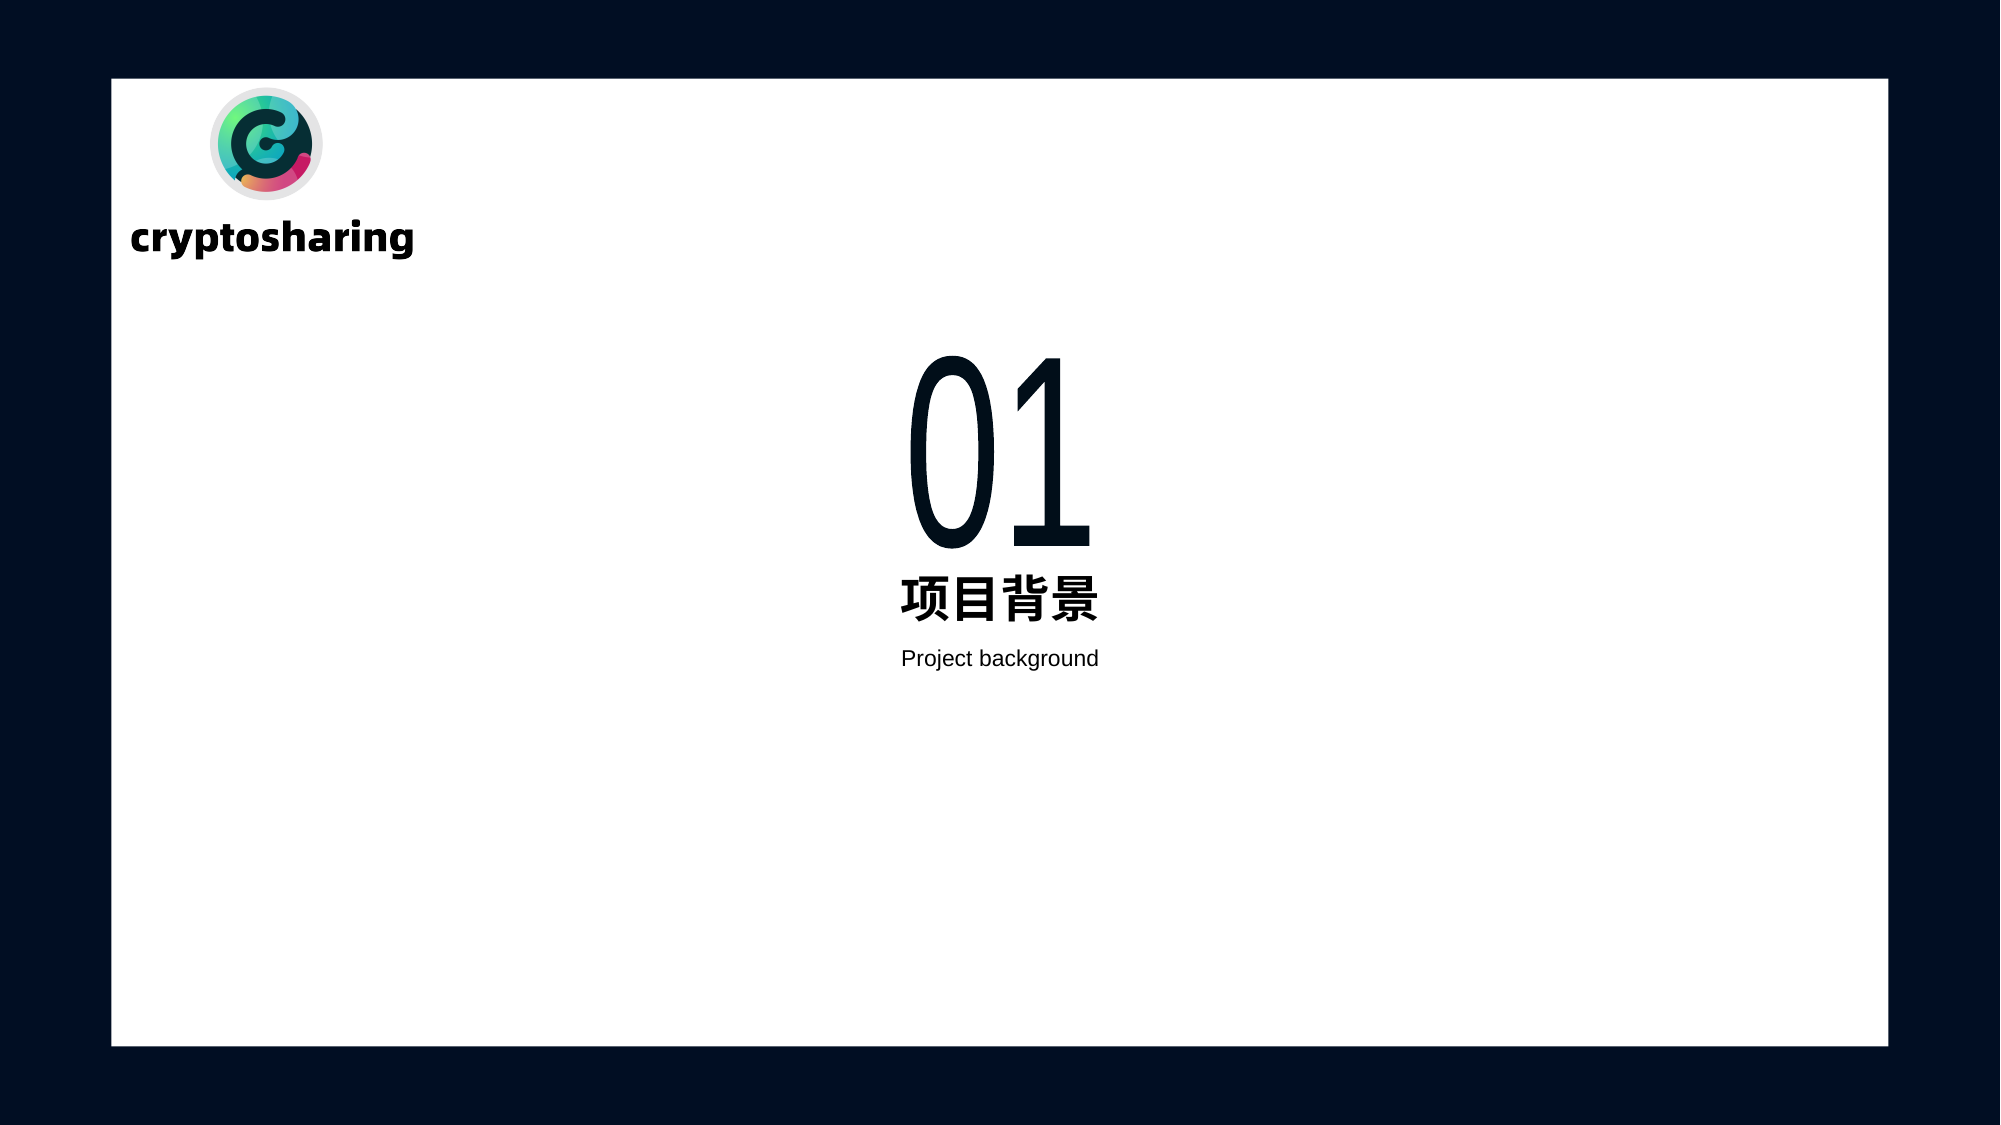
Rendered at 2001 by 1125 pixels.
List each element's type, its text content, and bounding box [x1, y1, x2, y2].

picture [111, 77, 428, 271]
list Project background [555, 635, 1445, 803]
title 项目背景 [555, 489, 1445, 635]
